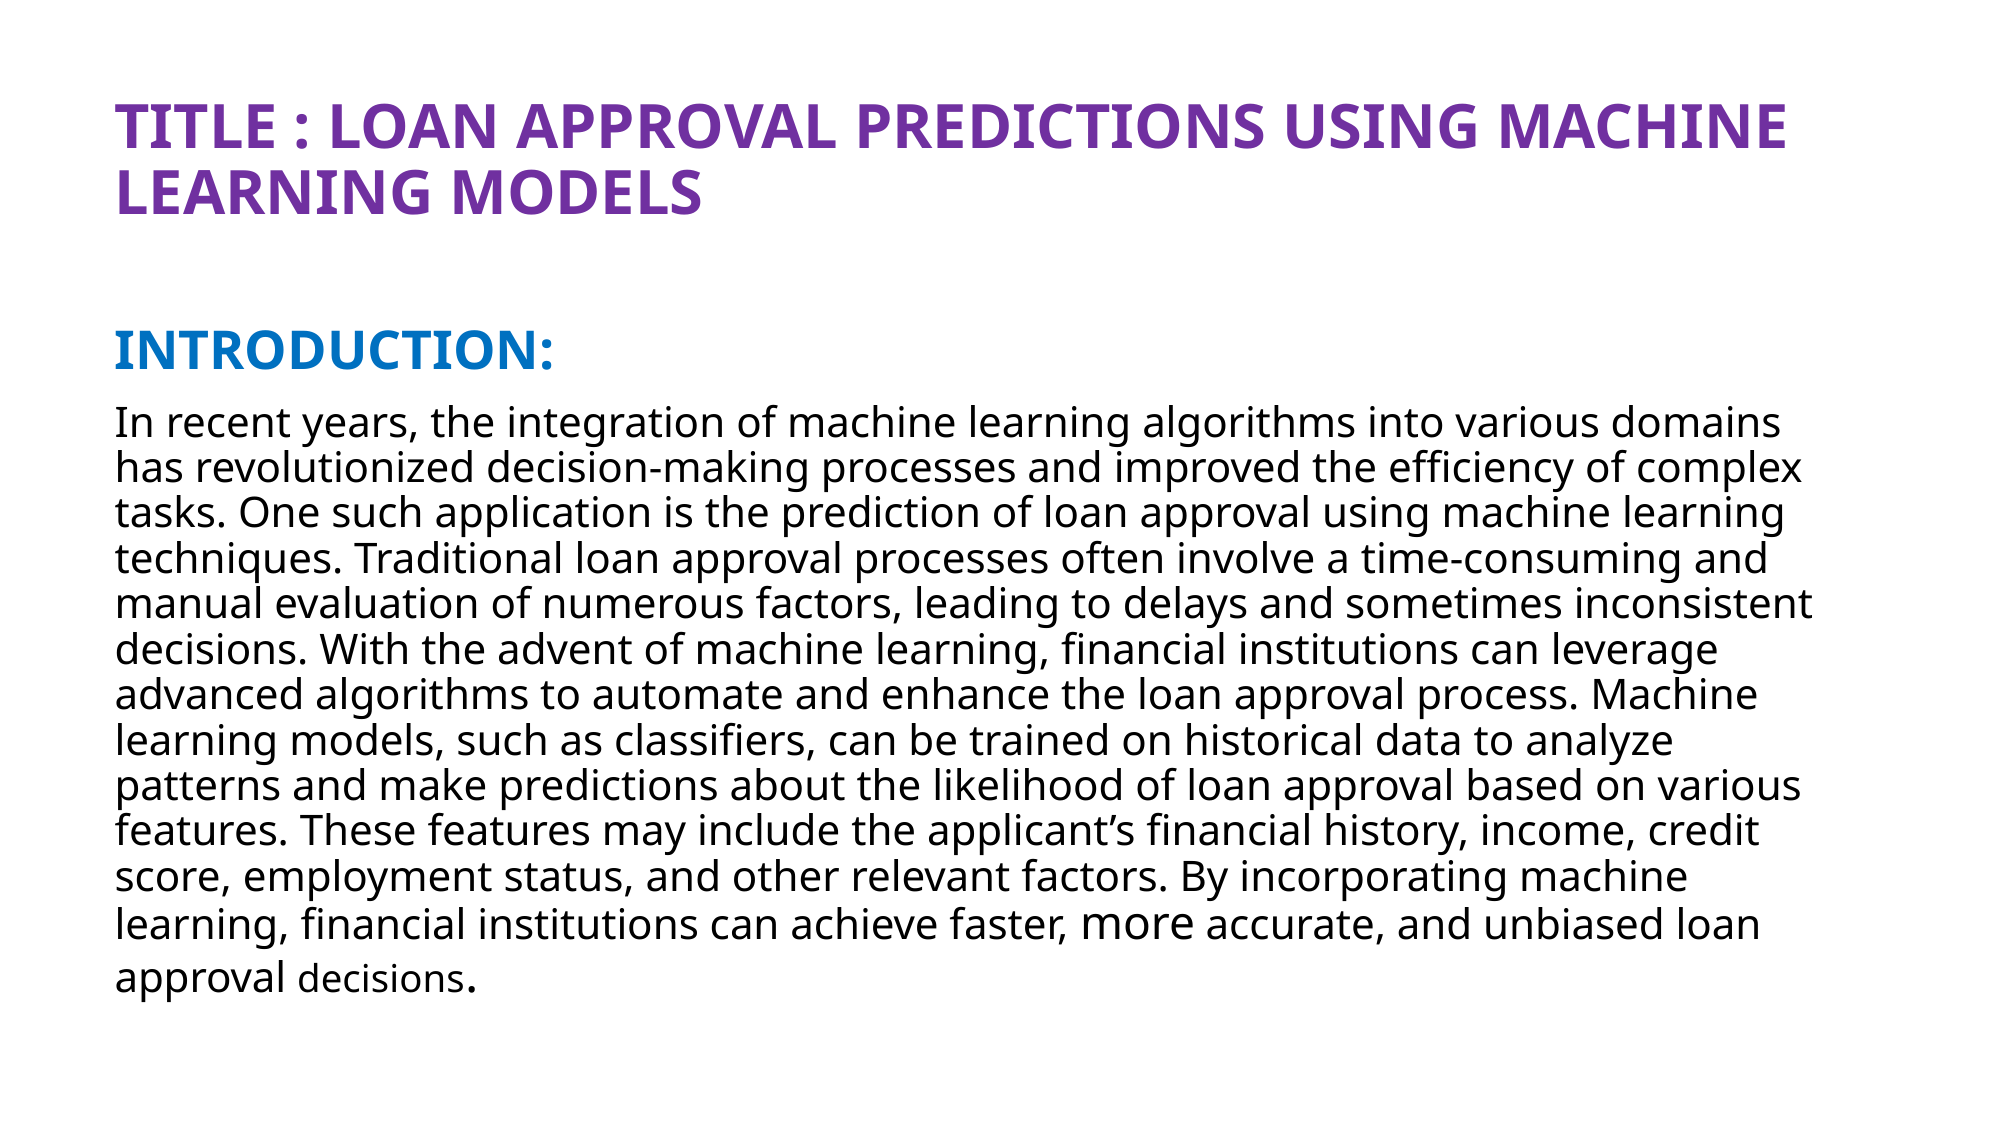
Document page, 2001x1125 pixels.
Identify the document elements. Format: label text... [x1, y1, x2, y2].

list TITLE : LOAN APPROVAL PREDICTIONS USING MACHINE LEARNING MODELS INTRODUCTION: In recent years, the integration of machine learning algorithms into various domains has revolutionized decision-making processes and improved the efficiency of complex tasks. One such application is the prediction of loan approval using machine learning techniques. Traditional loan approval processes often involve a time-consuming and manual evaluation of numerous factors, leading to delays and sometimes inconsistent decisions. With the advent of machine learning, financial institutions can leverage advanced algorithms to automate and enhance the loan approval process. Machine learning models, such as classifiers, can be trained on historical data to analyze patterns and make predictions about the likelihood of loan approval based on various features. These features may include the applicant’s financial history, income, credit score, employment status, and other relevant factors. By incorporating machine learning, financial institutions can achieve faster, more accurate, and unbiased loan approval decisions. [99, 87, 1863, 1014]
